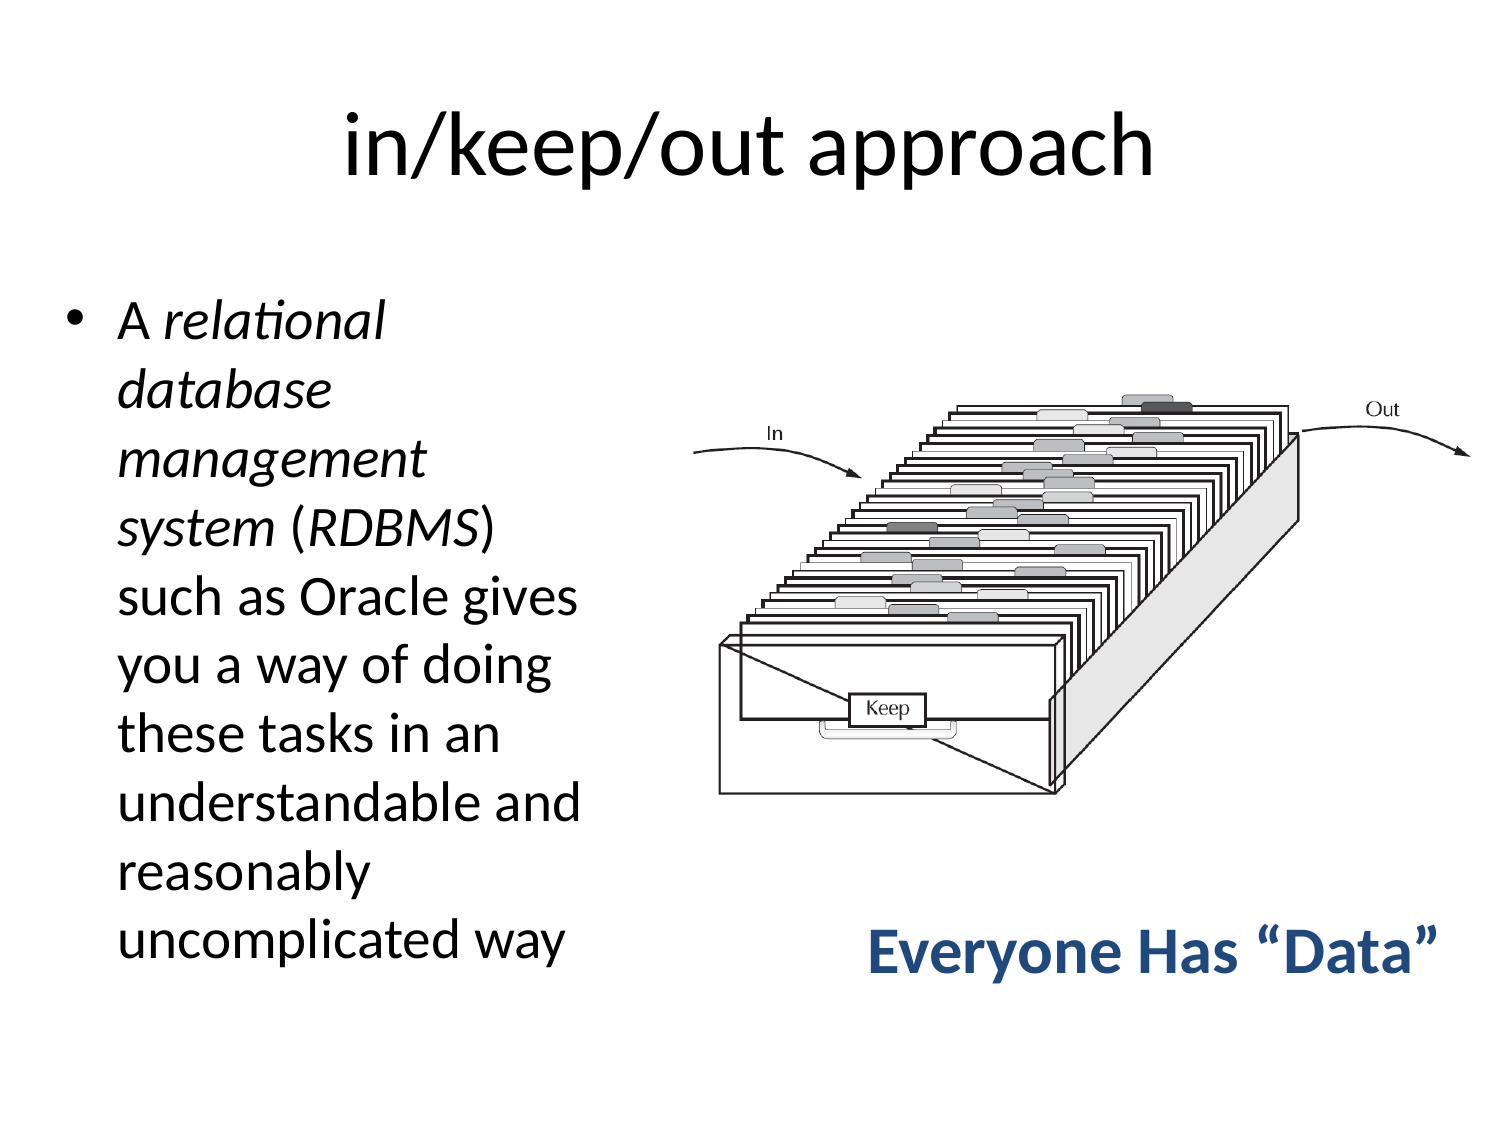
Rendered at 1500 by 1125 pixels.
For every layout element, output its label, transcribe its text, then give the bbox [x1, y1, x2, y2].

list A relational database management system (RDBMS) such as Oracle gives you a way of doing these tasks in an understandable and reasonably uncomplicated way [50, 275, 600, 1038]
text_box Everyone Has “Data” [852, 899, 1458, 995]
picture [623, 374, 1486, 813]
title in/keep/out approach [75, 45, 1425, 233]
